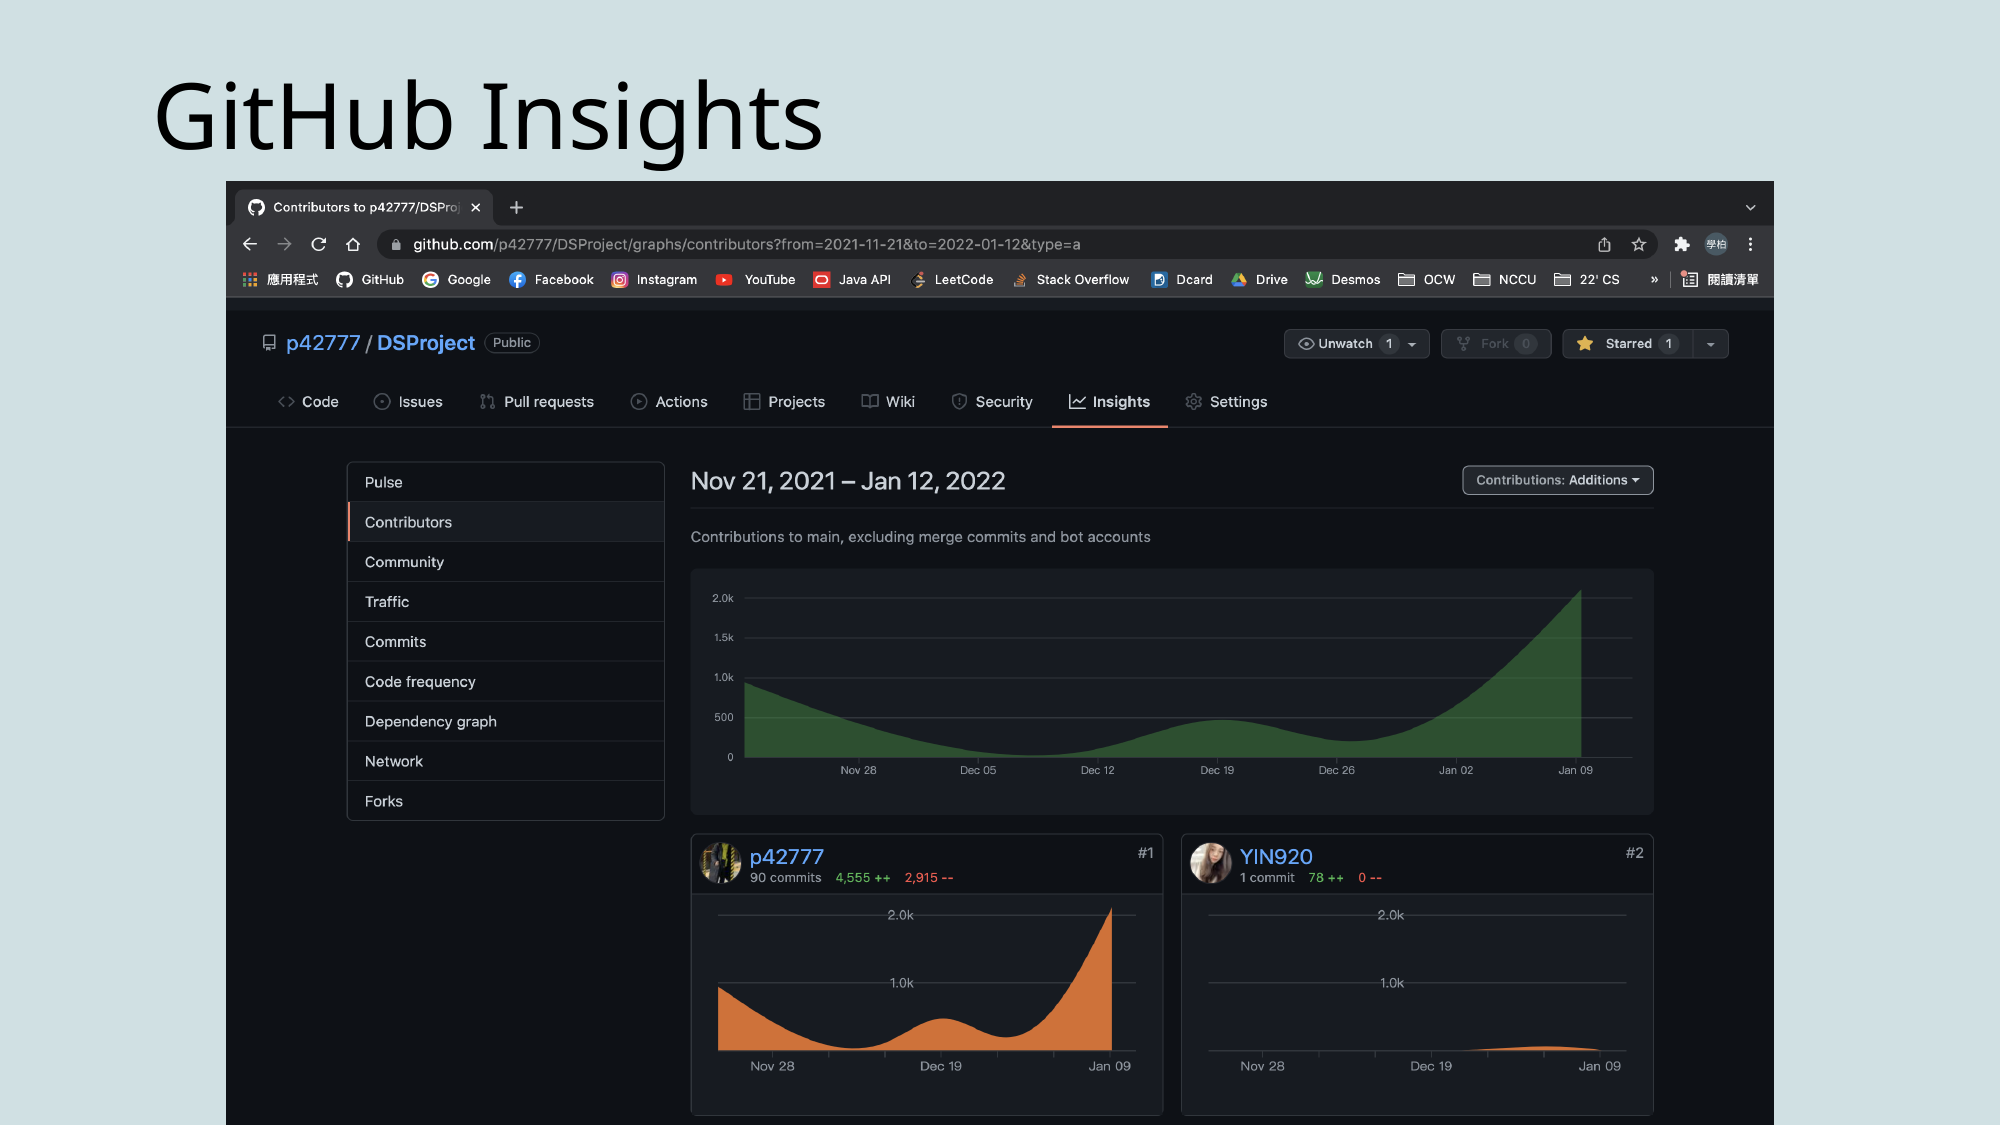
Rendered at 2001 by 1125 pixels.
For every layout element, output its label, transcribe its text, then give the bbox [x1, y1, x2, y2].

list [226, 181, 1774, 1125]
title GitHub Insights [137, 11, 1863, 229]
